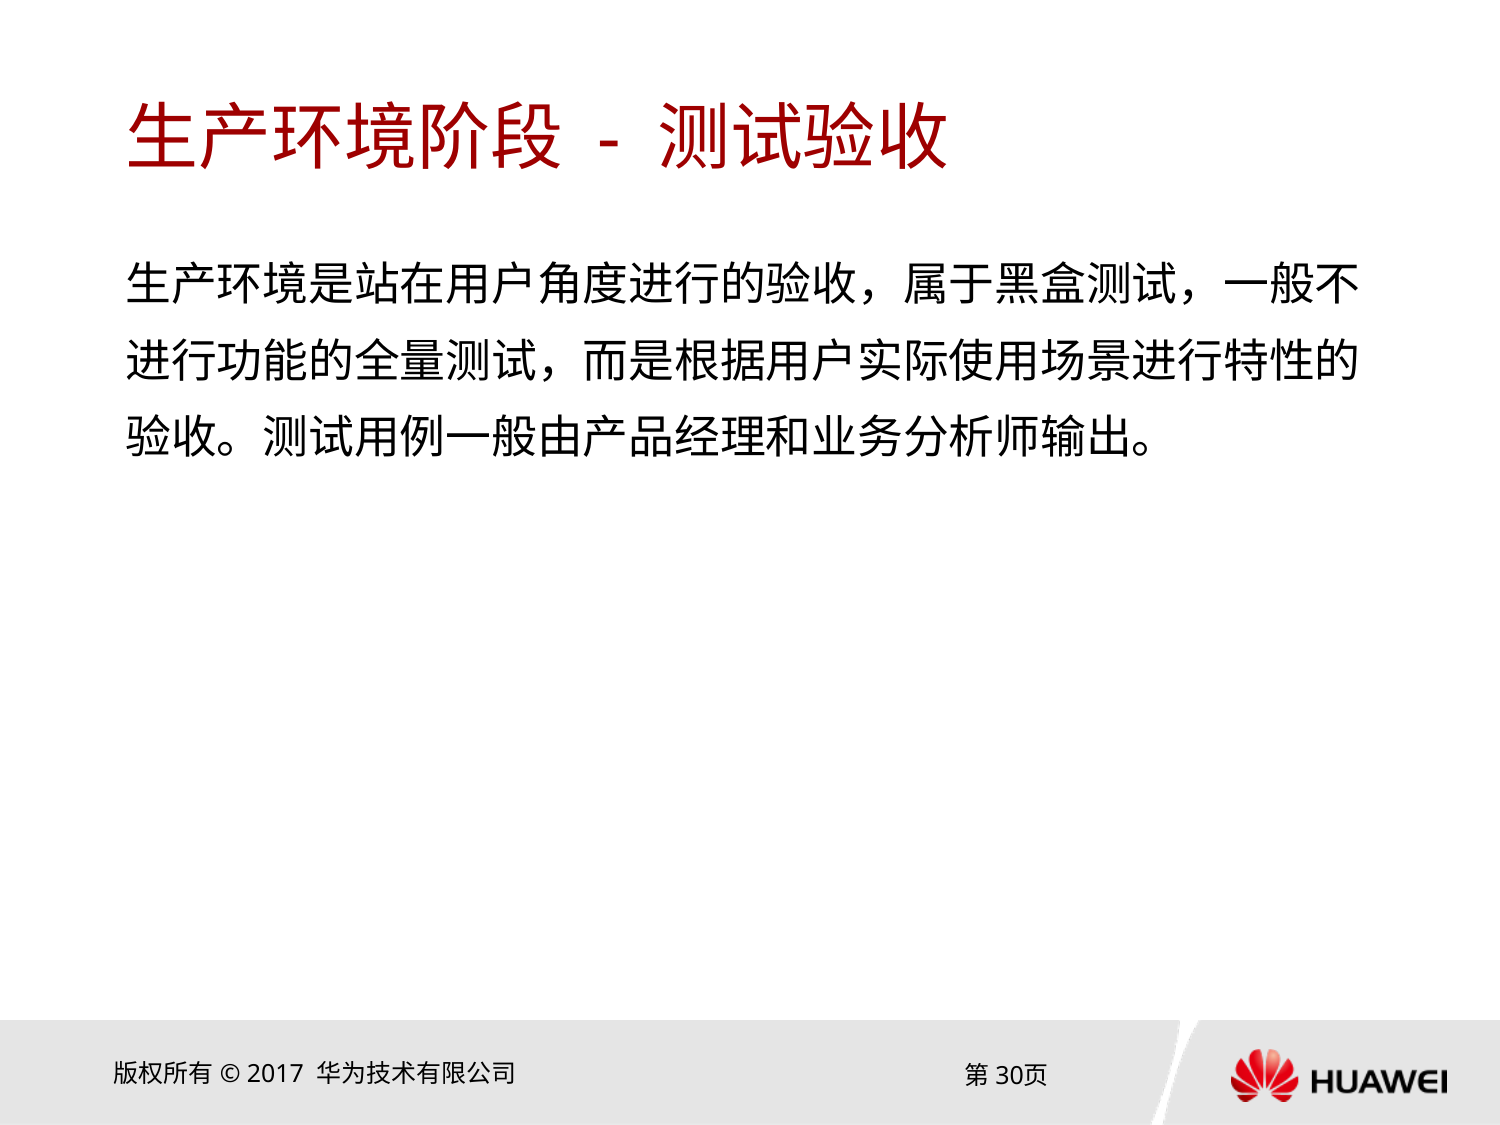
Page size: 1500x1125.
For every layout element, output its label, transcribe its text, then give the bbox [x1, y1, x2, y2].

title 生产环境阶段 - 测试验收 [111, 63, 1378, 207]
list 生产环境是站在用户角度进行的验收，属于黑盒测试，一般不进行功能的全量测试，而是根据用户实际使用场景进行特性的验收。测试用例一般由产品经理和业务分析师输出。 [111, 225, 1412, 870]
picture [0, 1020, 1500, 1125]
